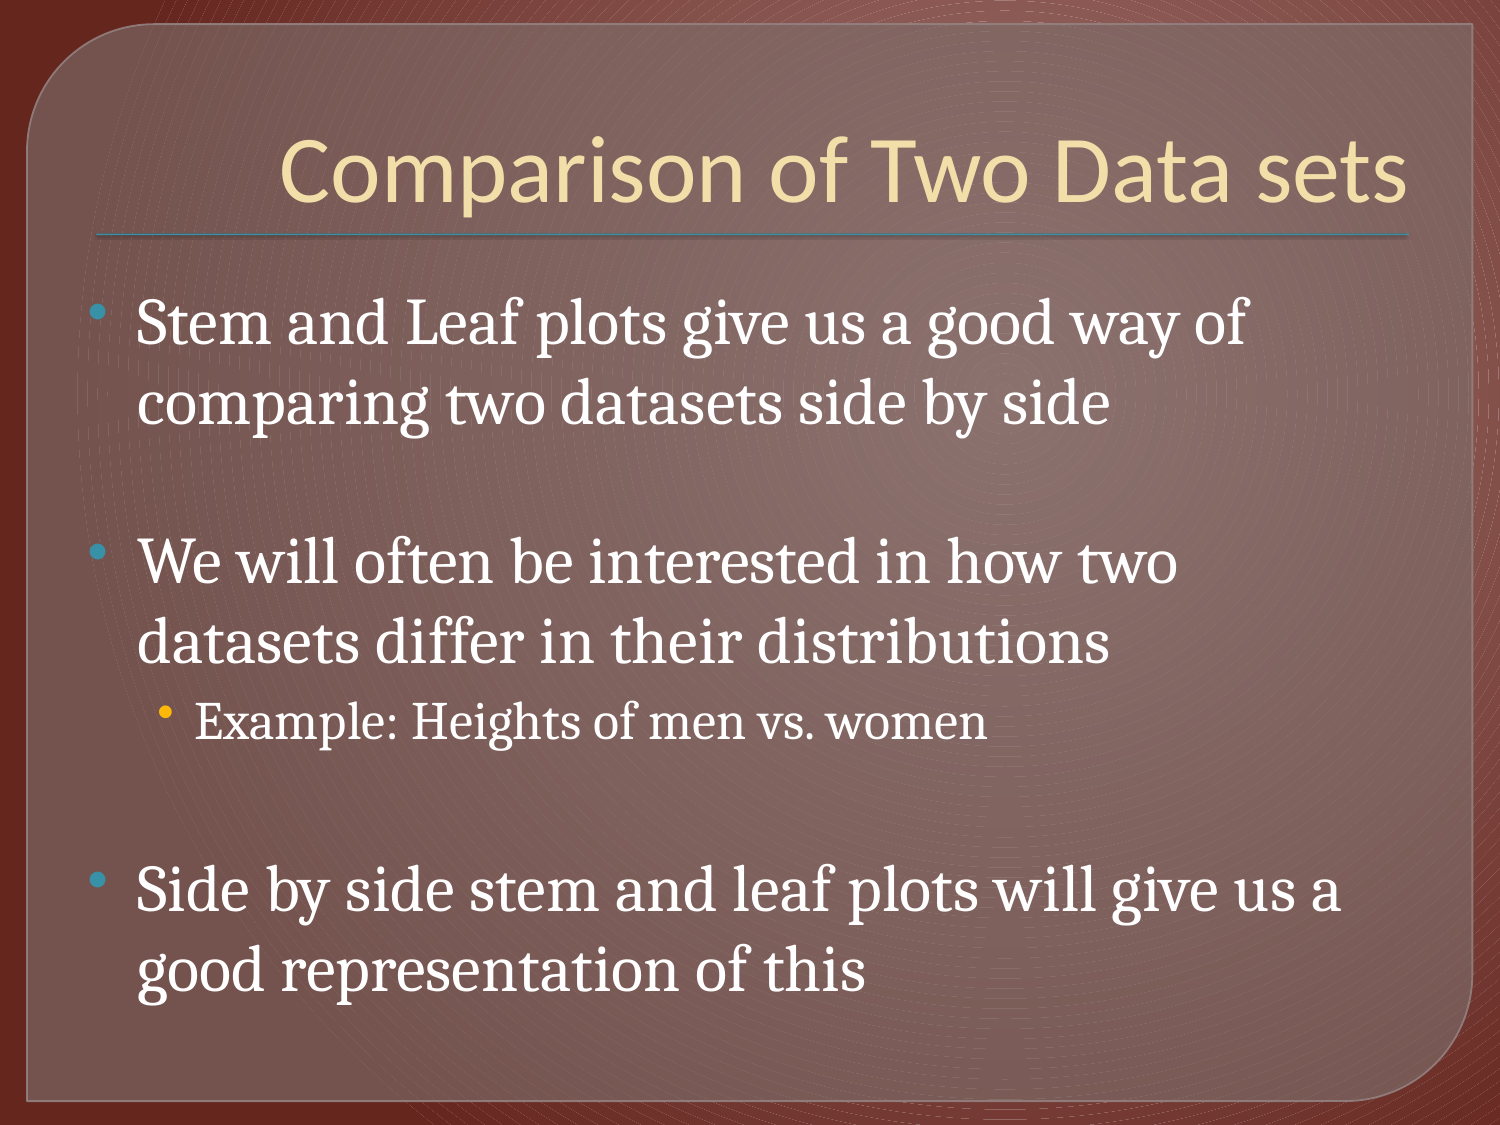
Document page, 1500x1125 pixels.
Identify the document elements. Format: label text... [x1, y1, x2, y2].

list Stem and Leaf plots give us a good way of comparing two datasets side by side We will often be interested in how two datasets differ in their distributions Example: Heights of men vs. women Side by side stem and leaf plots will give us a good representation of this [75, 270, 1425, 1013]
title Comparison of Two Data sets [75, 41, 1425, 230]
